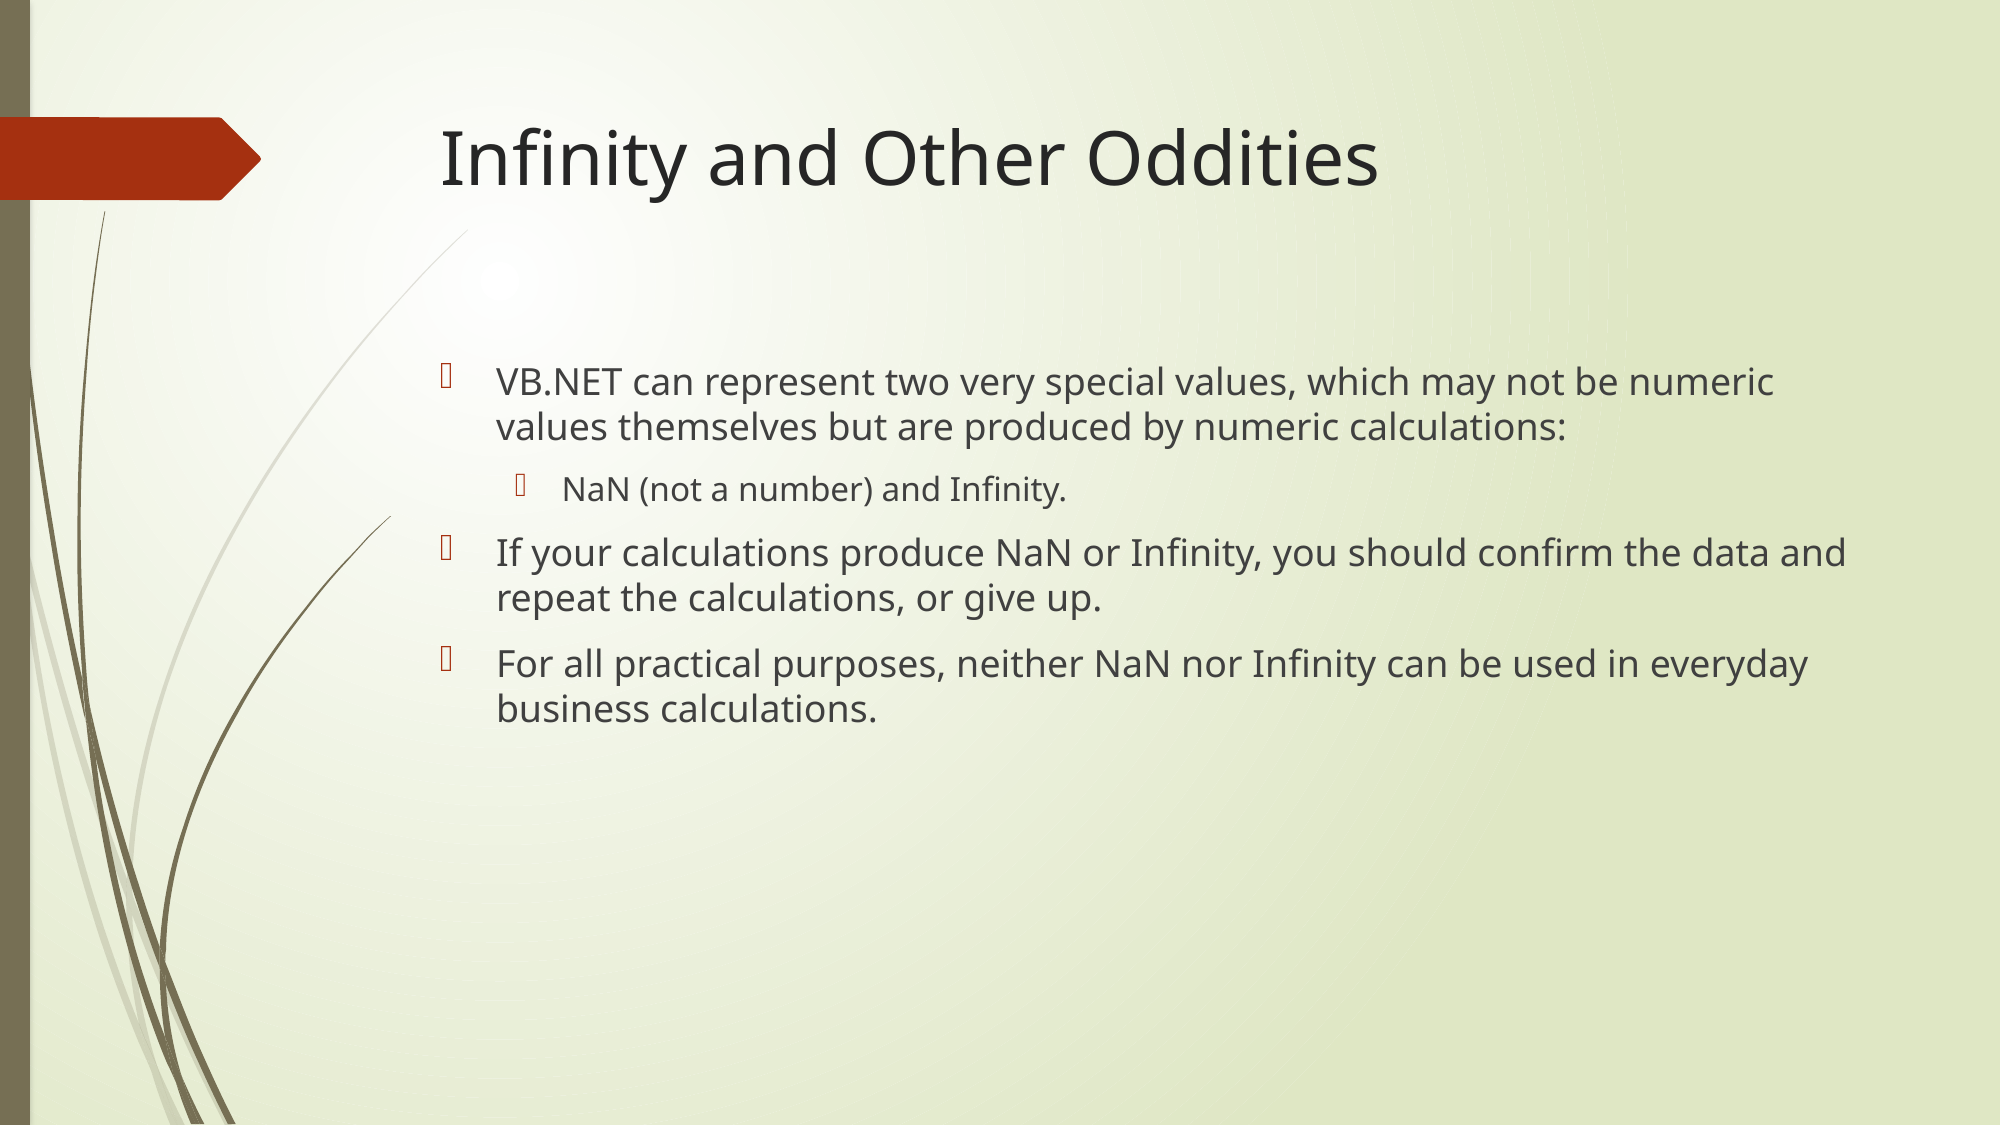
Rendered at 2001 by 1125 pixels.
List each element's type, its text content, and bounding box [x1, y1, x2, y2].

list VB.NET can represent two very special values, which may not be numeric values themselves but are produced by numeric calculations: NaN (not a number) and Infinity. If your calculations produce NaN or Infinity, you should confirm the data and repeat the calculations, or give up. For all practical purposes, neither NaN nor Infinity can be used in everyday business calculations. [424, 350, 1888, 970]
title Infinity and Other Oddities [425, 102, 1888, 313]
